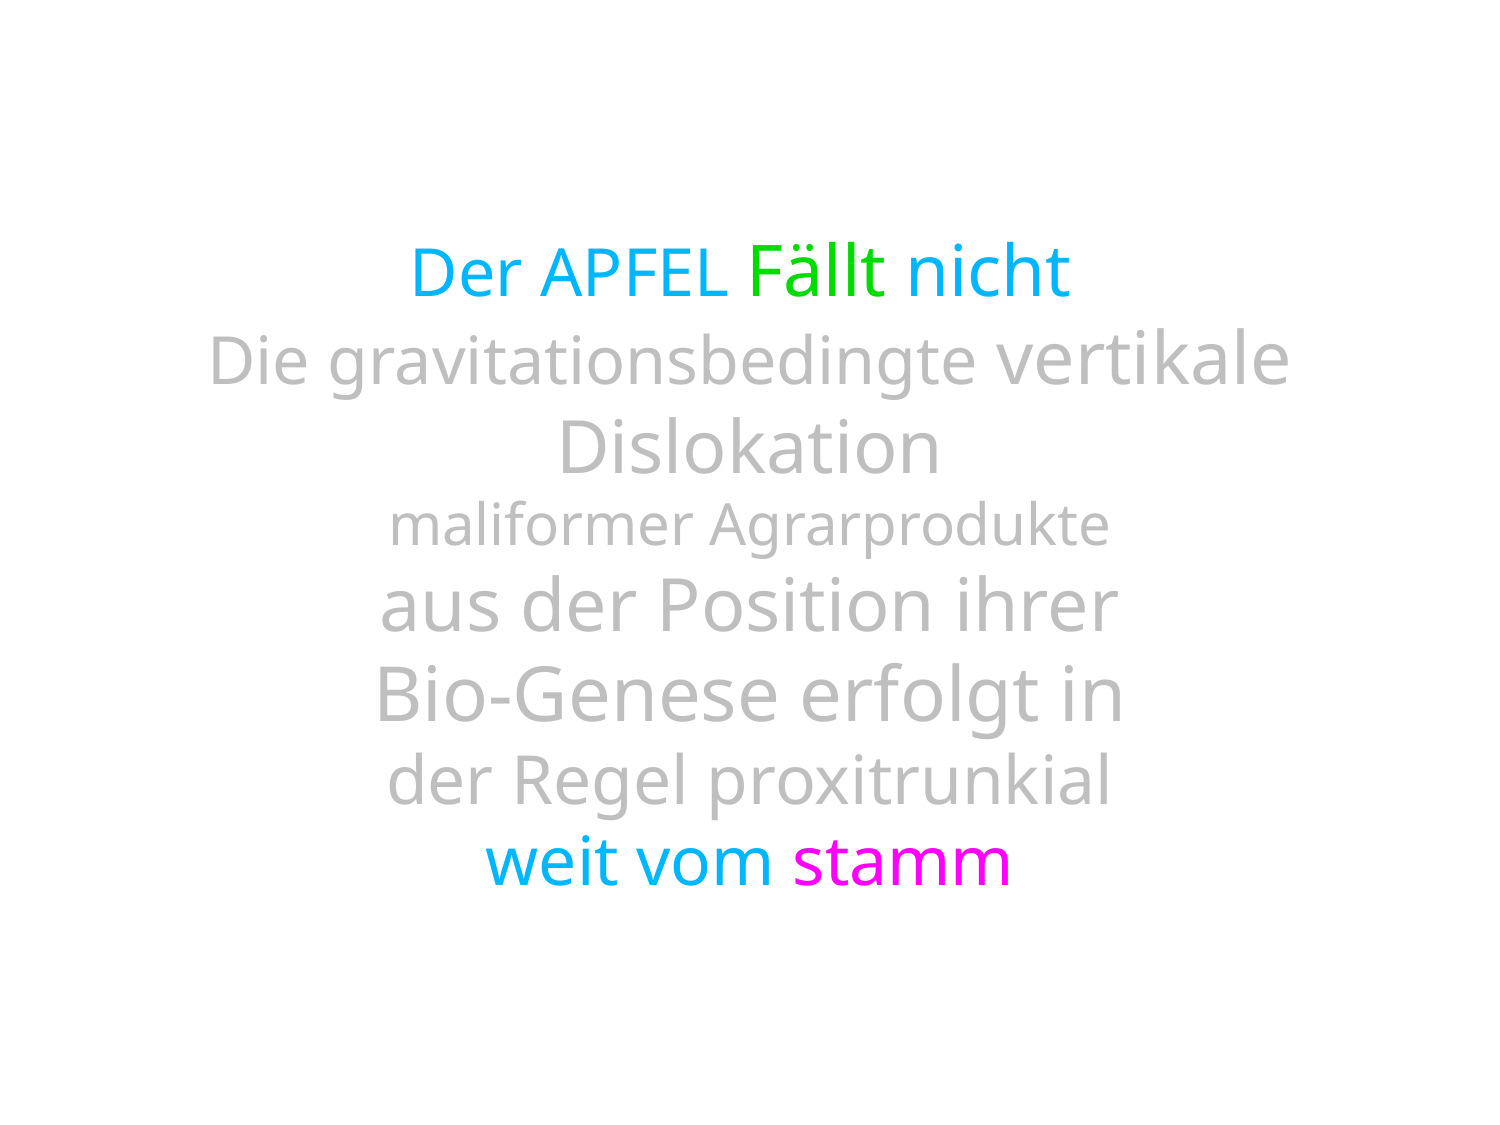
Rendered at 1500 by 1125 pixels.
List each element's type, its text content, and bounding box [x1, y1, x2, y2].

title Der APFEL Fällt nicht Die gravitationsbedingte vertikale Dislokation maliformer Agrarprodukte aus der Position ihrer Bio-Genese erfolgt in der Regel proxitrunkial weit vom stamm [159, 208, 1341, 917]
